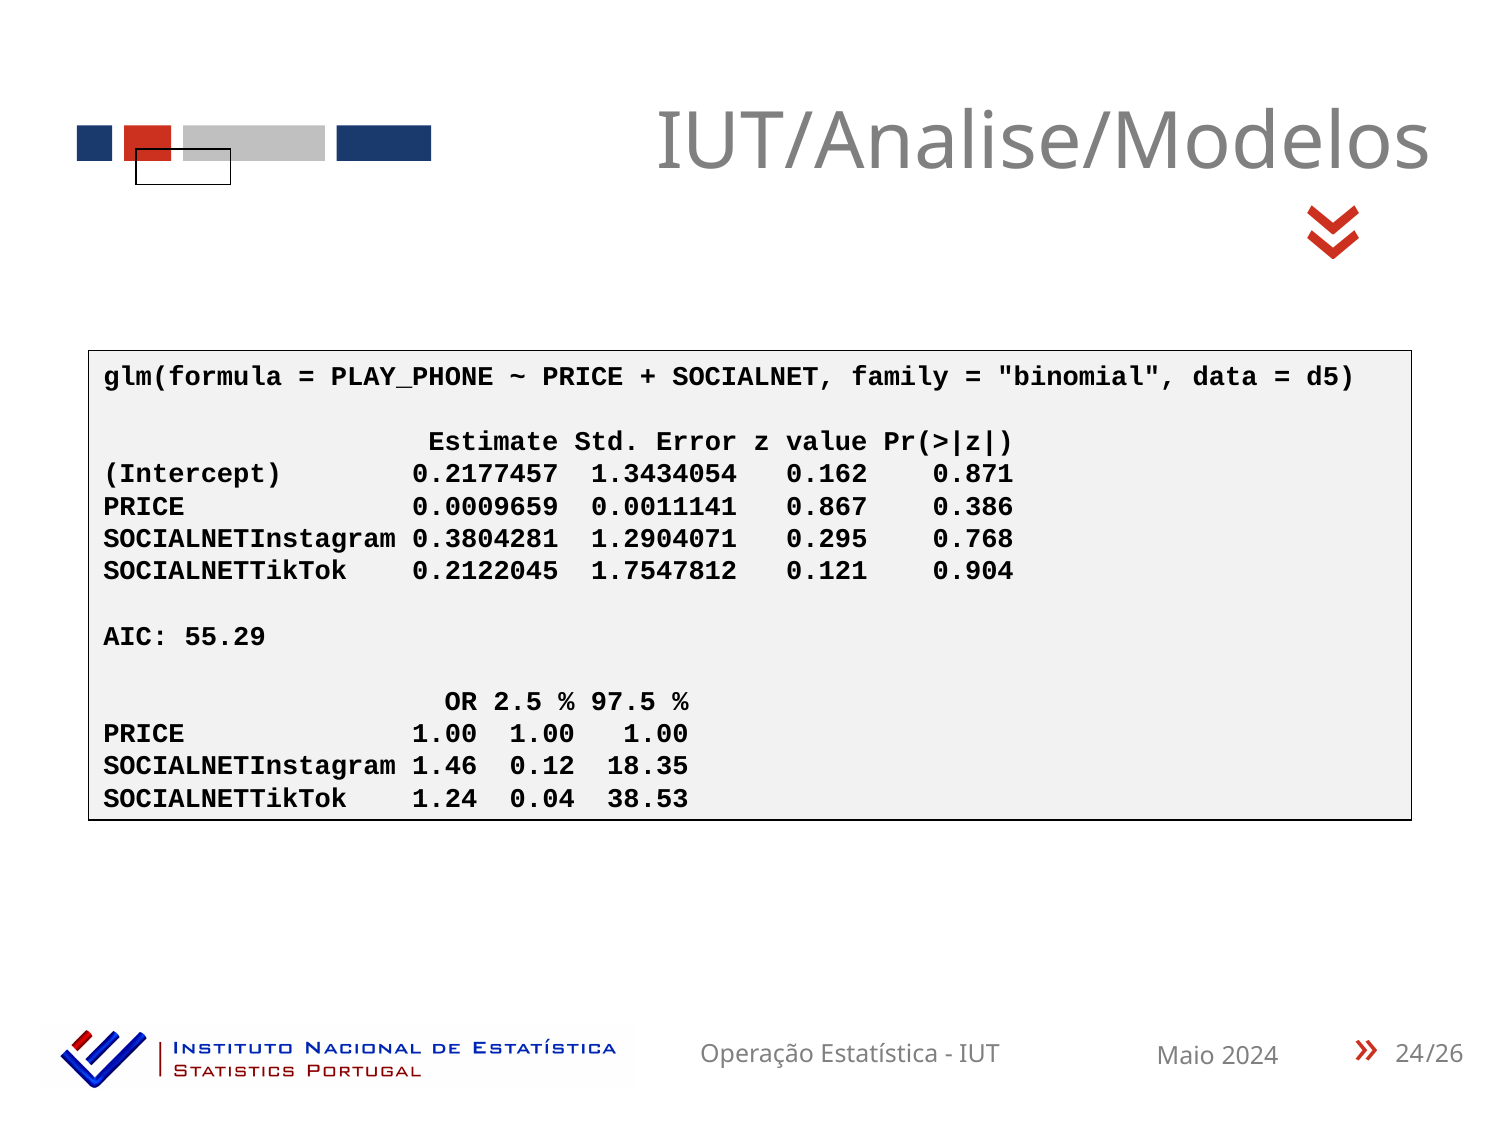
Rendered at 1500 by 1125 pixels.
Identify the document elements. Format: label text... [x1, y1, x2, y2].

text_box « [1234, 207, 1400, 280]
picture [41, 1023, 638, 1093]
text_box 24 [1380, 1029, 1447, 1075]
text_box glm(formula = PLAY_PHONE ~ PRICE + SOCIALNET, family = "binomial", data = d5) Estimate Std. Error z value Pr(>|z|) (Intercept) 0.2177457 1.3434054 0.162 0.871 PRICE 0.0009659 0.0011141 0.867 0.386 SOCIALNETInstagram 0.3804281 1.2904071 0.295 0.768 SOCIALNETTikTok 0.2122045 1.7547812 0.121 0.904 AIC: 55.29 OR 2.5 % 97.5 % PRICE 1.00 1.00 1.00 SOCIALNETInstagram 1.46 0.12 18.35 SOCIALNETTikTok 1.24 0.04 38.53 [88, 350, 1412, 821]
text_box IUT/Analise/Modelos [454, 66, 1447, 207]
